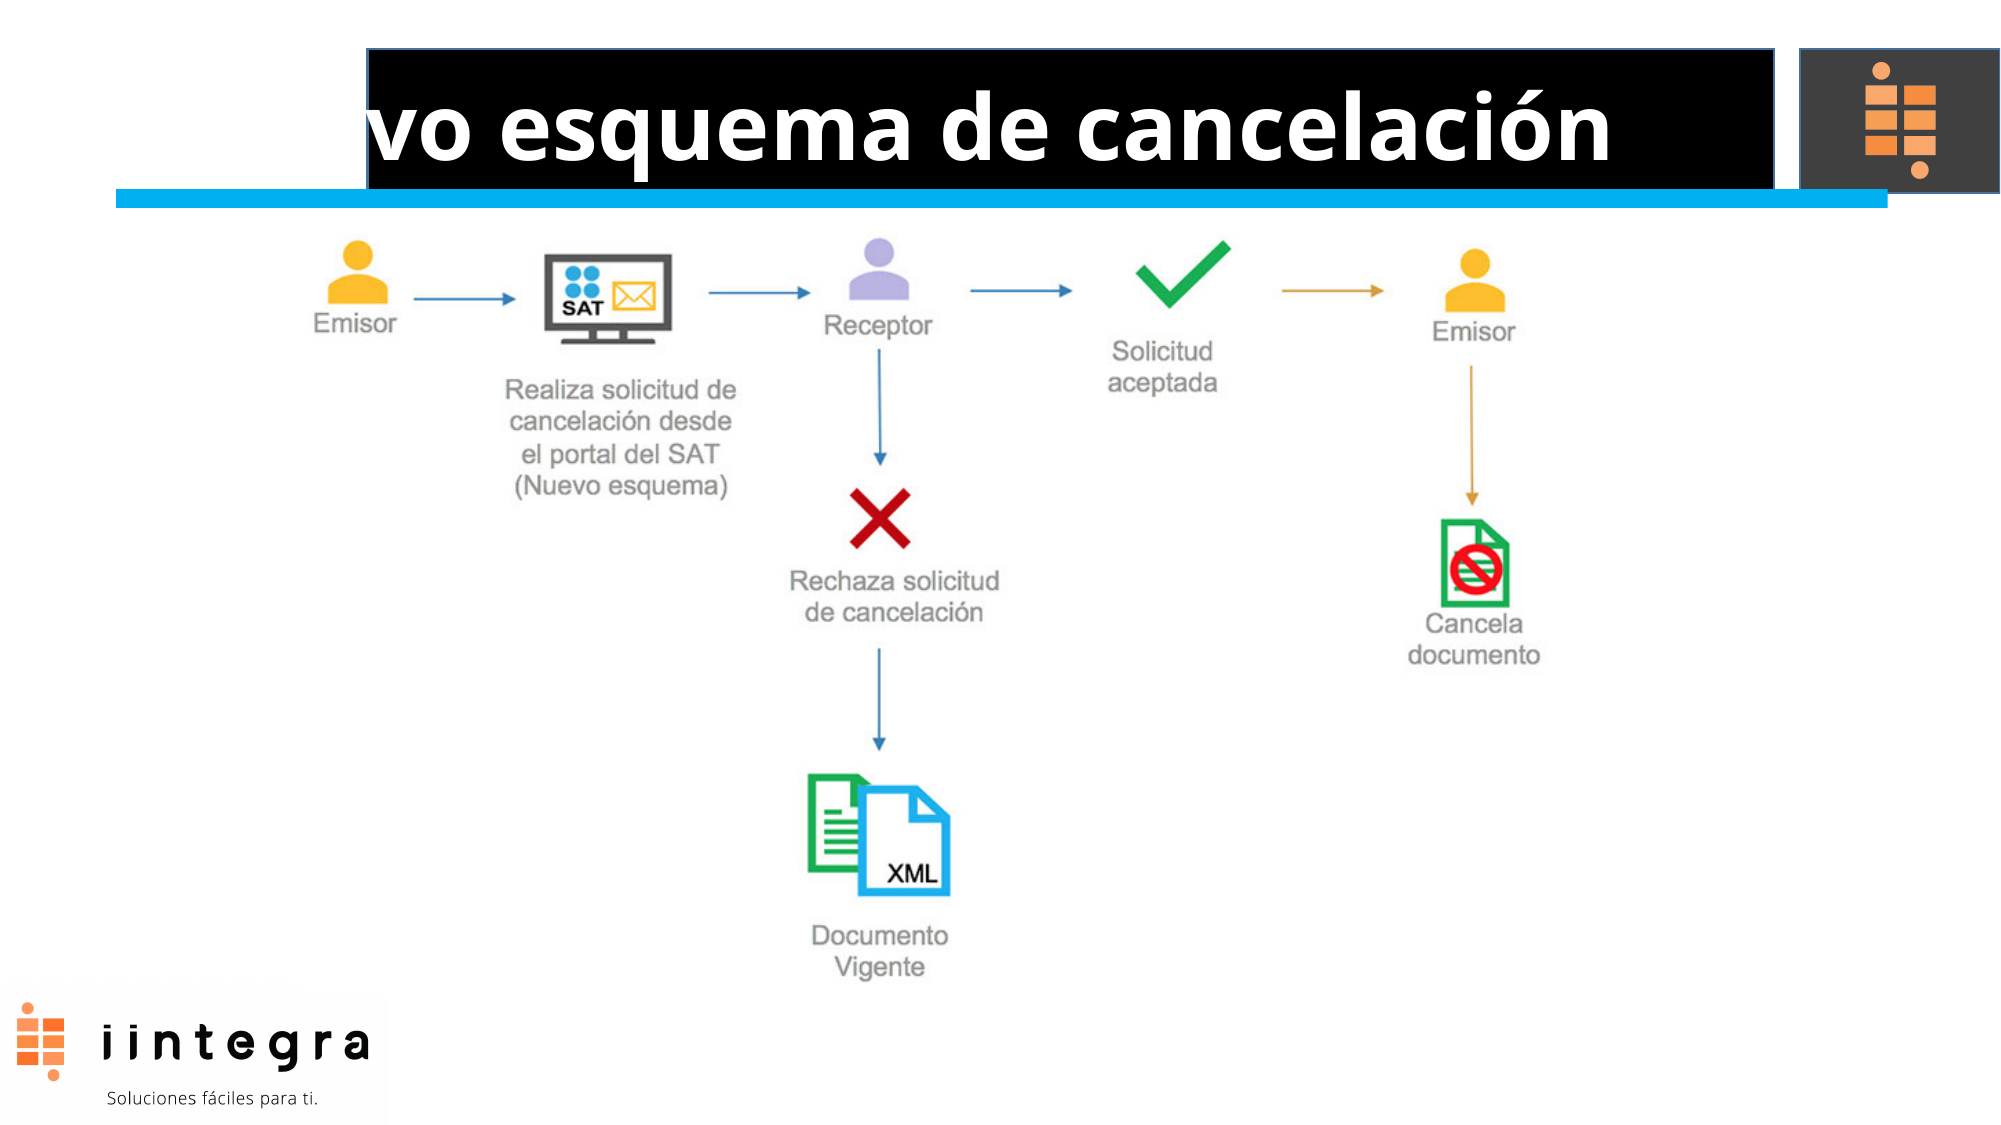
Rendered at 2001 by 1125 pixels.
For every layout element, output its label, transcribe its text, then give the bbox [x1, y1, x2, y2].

picture [1847, 39, 1955, 199]
text_box Nuevo esquema de cancelación [116, 61, 1631, 187]
text_box [116, 189, 1888, 208]
picture [0, 229, 1571, 1125]
